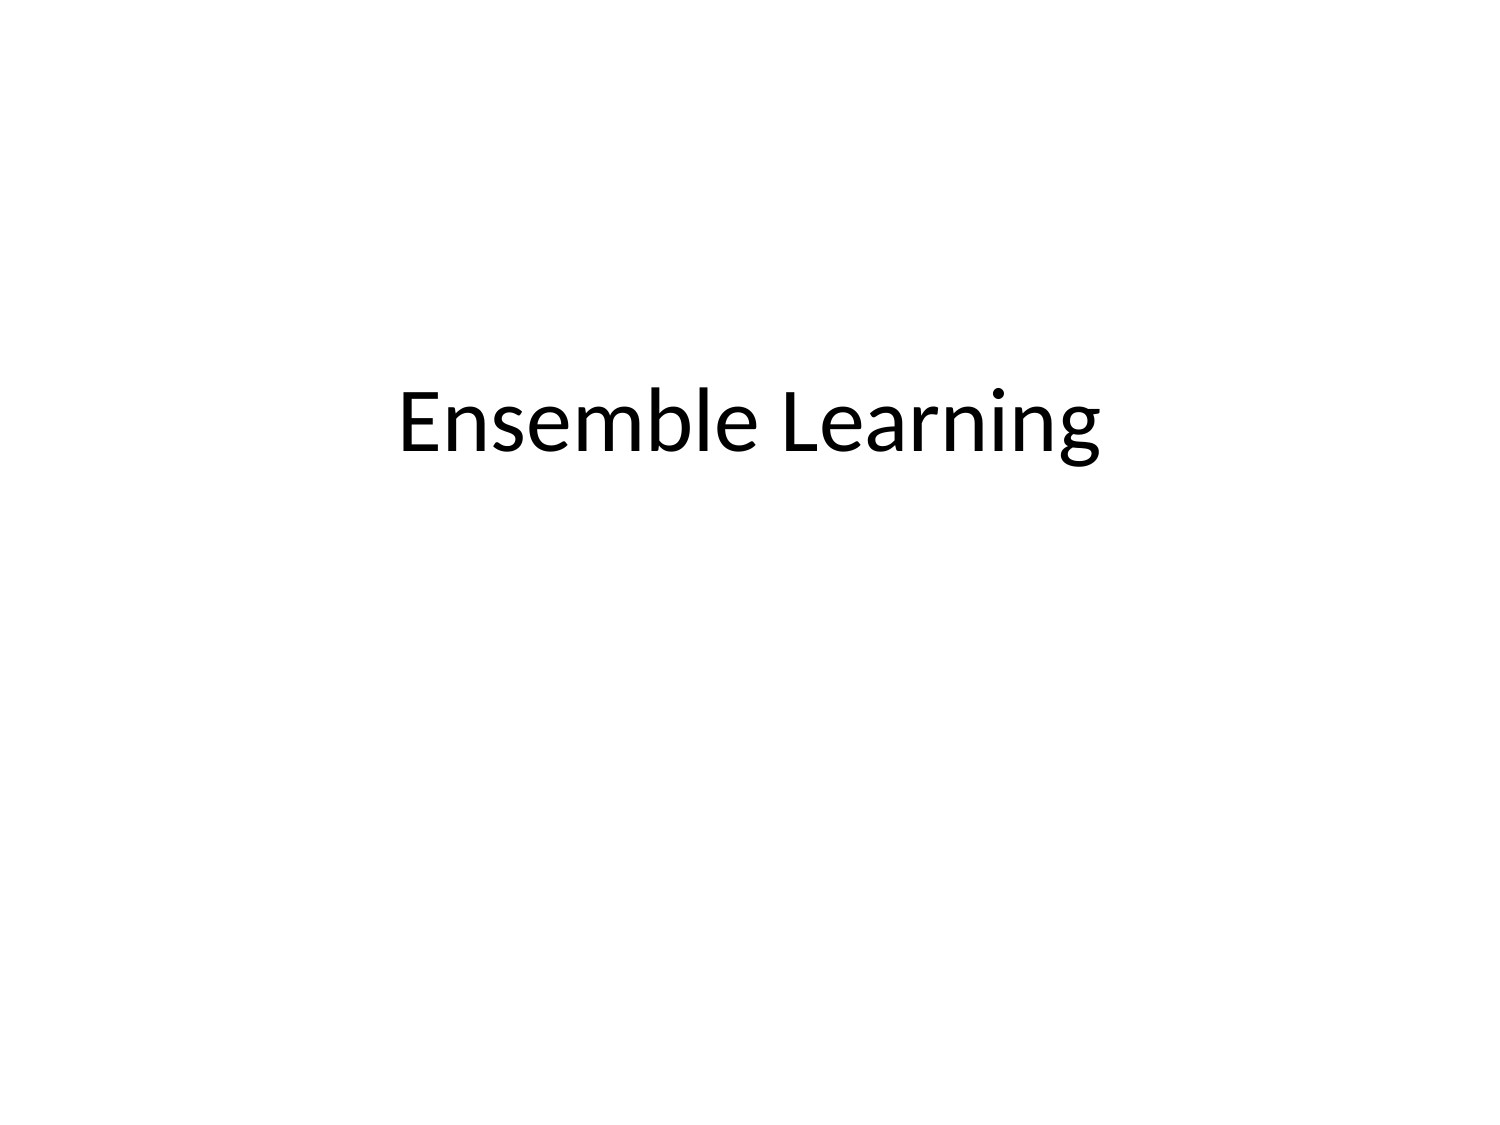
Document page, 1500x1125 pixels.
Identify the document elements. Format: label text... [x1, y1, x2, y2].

title Ensemble Learning [112, 349, 1388, 591]
